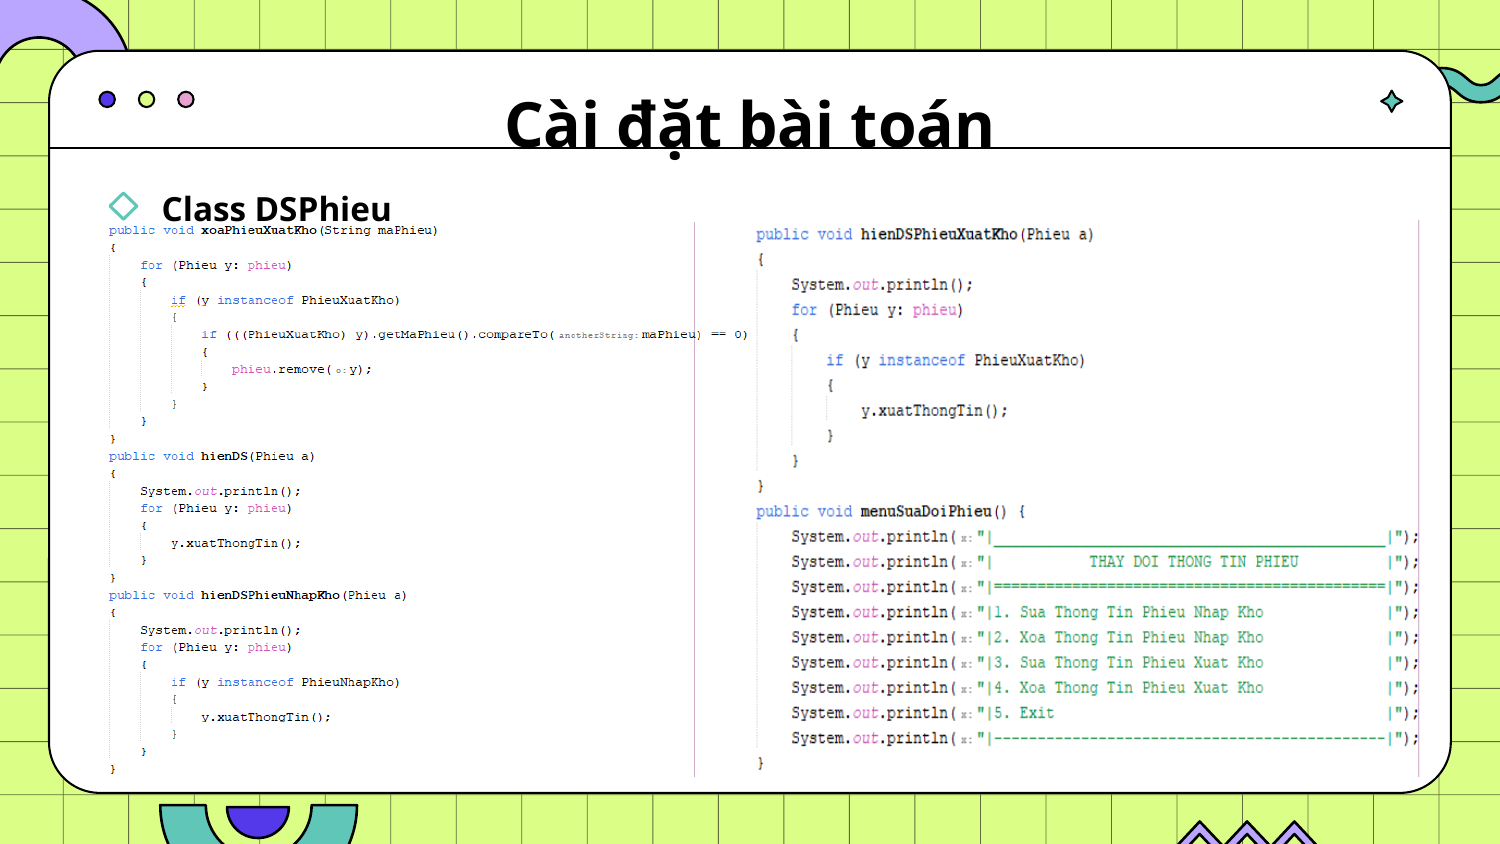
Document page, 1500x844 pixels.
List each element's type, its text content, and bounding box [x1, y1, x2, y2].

picture [99, 220, 1428, 777]
text_box [108, 191, 139, 221]
text_box [137, 90, 156, 109]
text_box [1178, 821, 1222, 844]
text_box [177, 90, 195, 109]
text_box Class DSPhieu [146, 184, 824, 222]
title Cài đặt bài toán [118, 96, 1382, 157]
text_box [1381, 90, 1403, 112]
text_box [1225, 821, 1269, 844]
text_box [98, 90, 116, 109]
text_box [1273, 821, 1316, 844]
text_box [160, 805, 357, 844]
